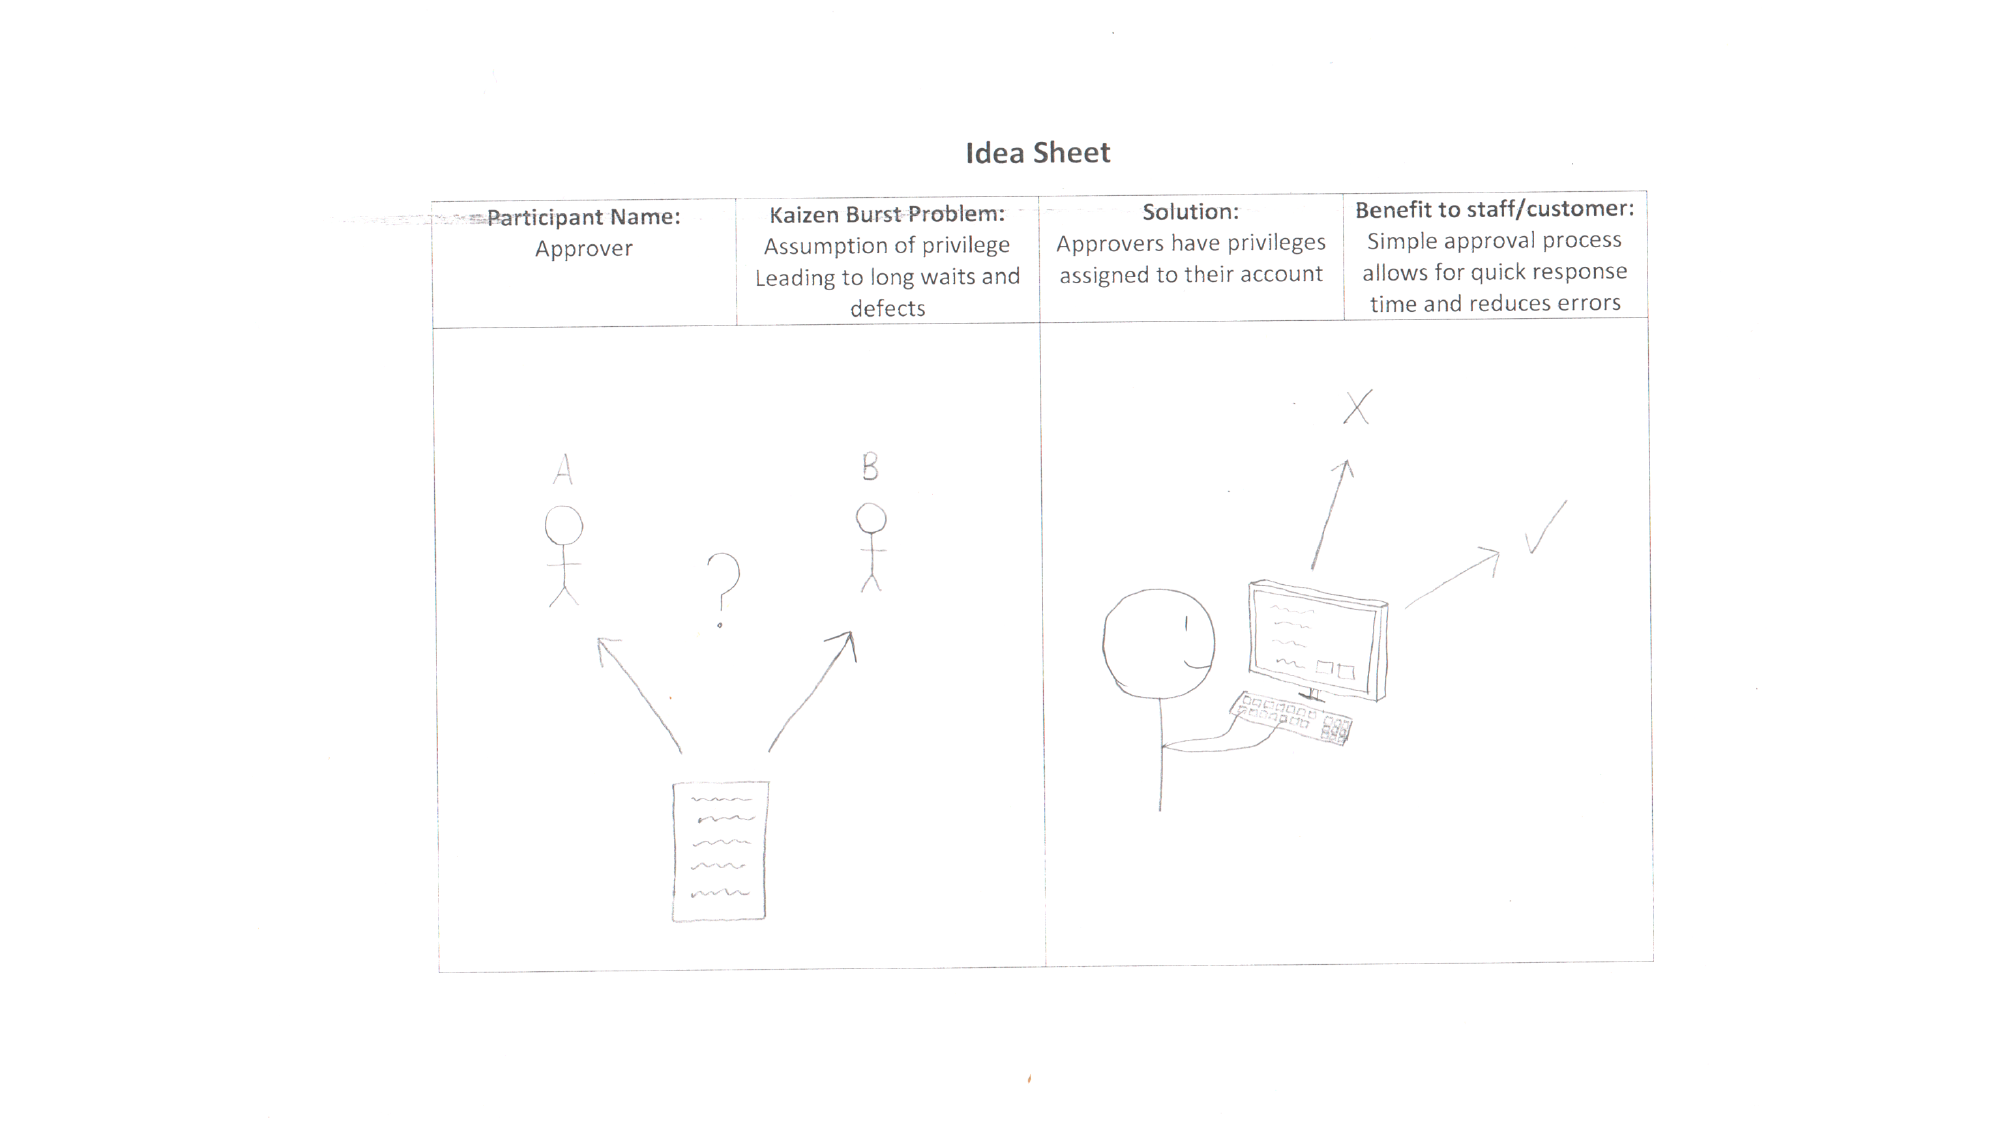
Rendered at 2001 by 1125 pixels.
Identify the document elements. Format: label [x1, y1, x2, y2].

picture [226, 0, 1774, 1125]
